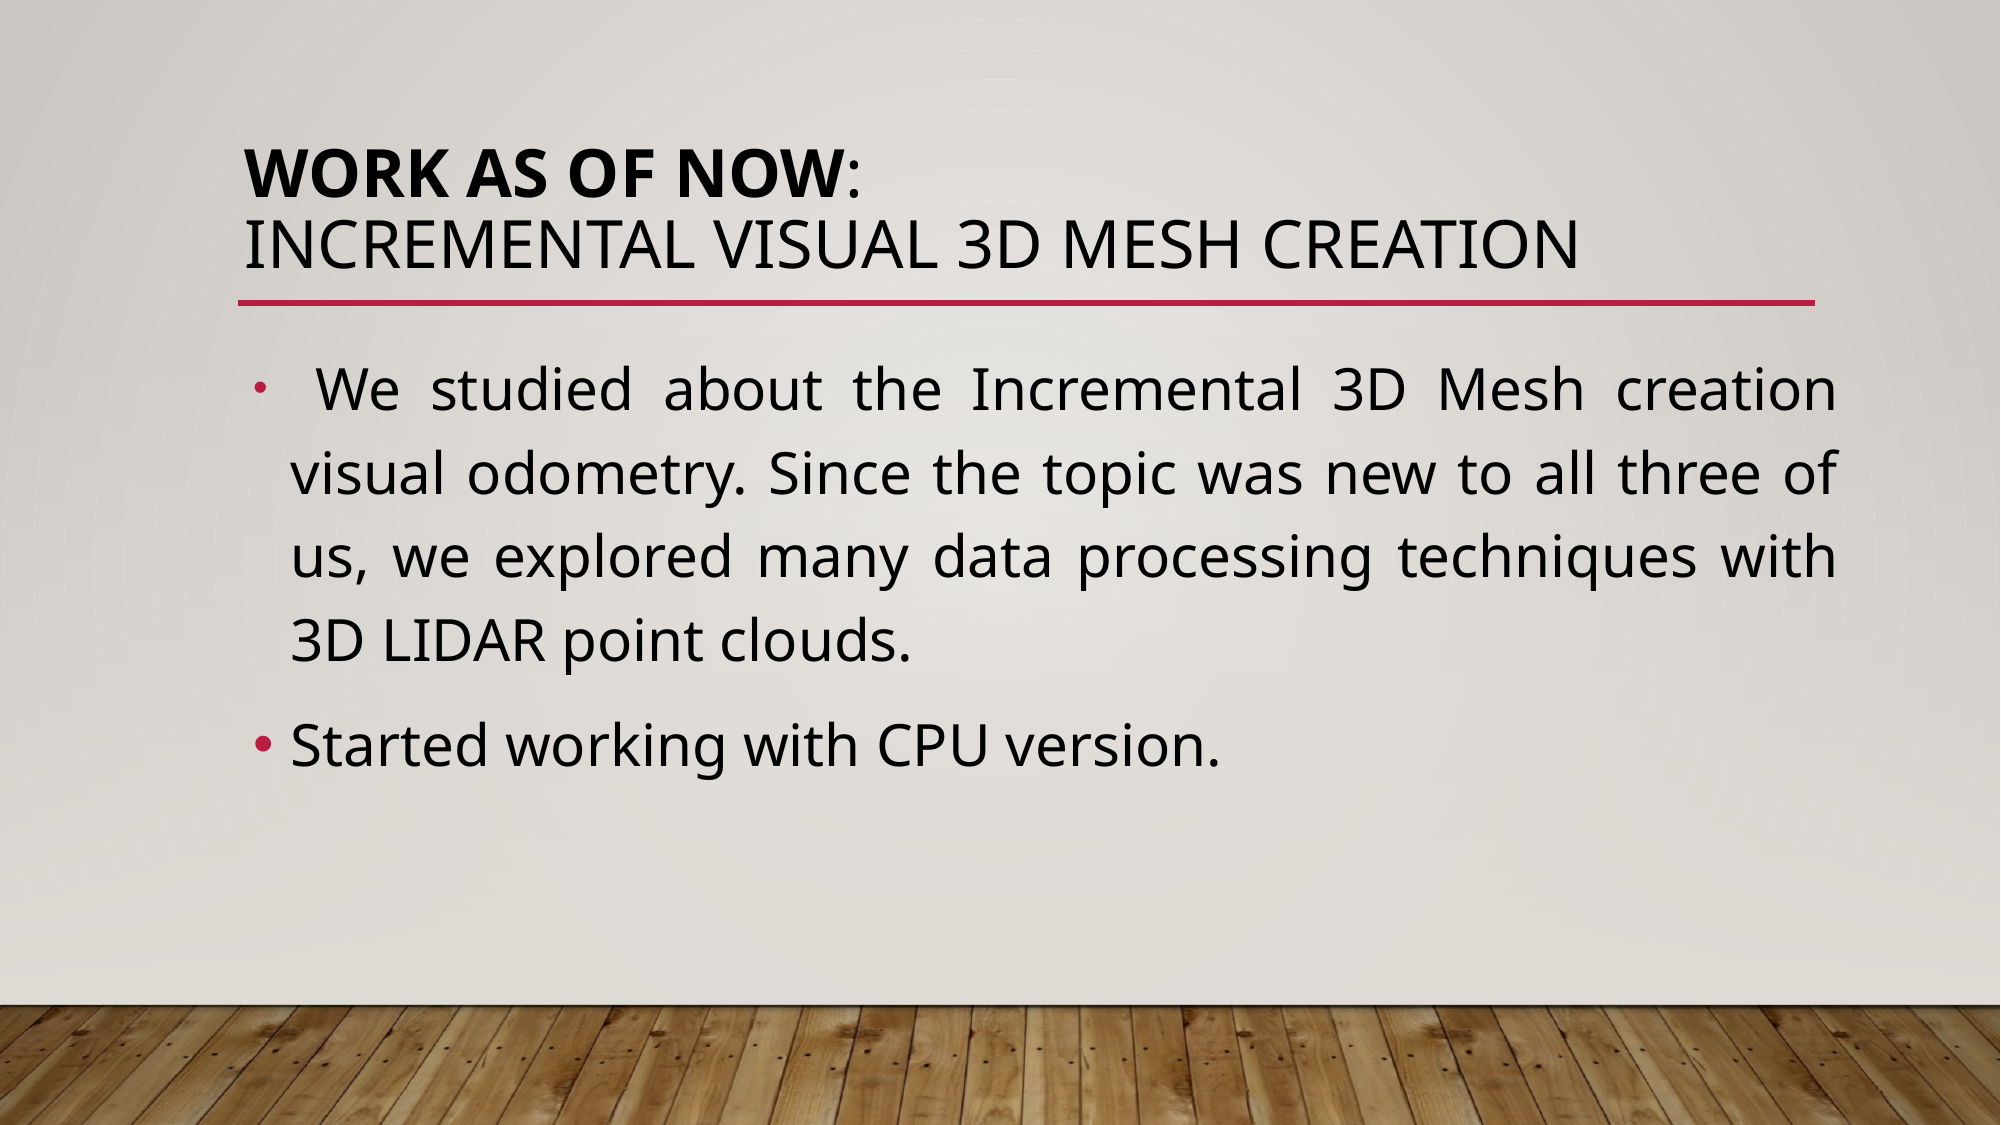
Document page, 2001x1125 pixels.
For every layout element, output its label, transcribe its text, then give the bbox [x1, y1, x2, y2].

list We studied about the Incremental 3D Mesh creation visual odometry. Since the topic was new to all three of us, we explored many data processing techniques with 3D LIDAR point clouds. Started working with CPU version. [238, 330, 1854, 993]
picture [0, 1005, 2000, 1125]
title Work as of now: Incremental VISUAL 3D mesh CREATION [229, 131, 1805, 305]
